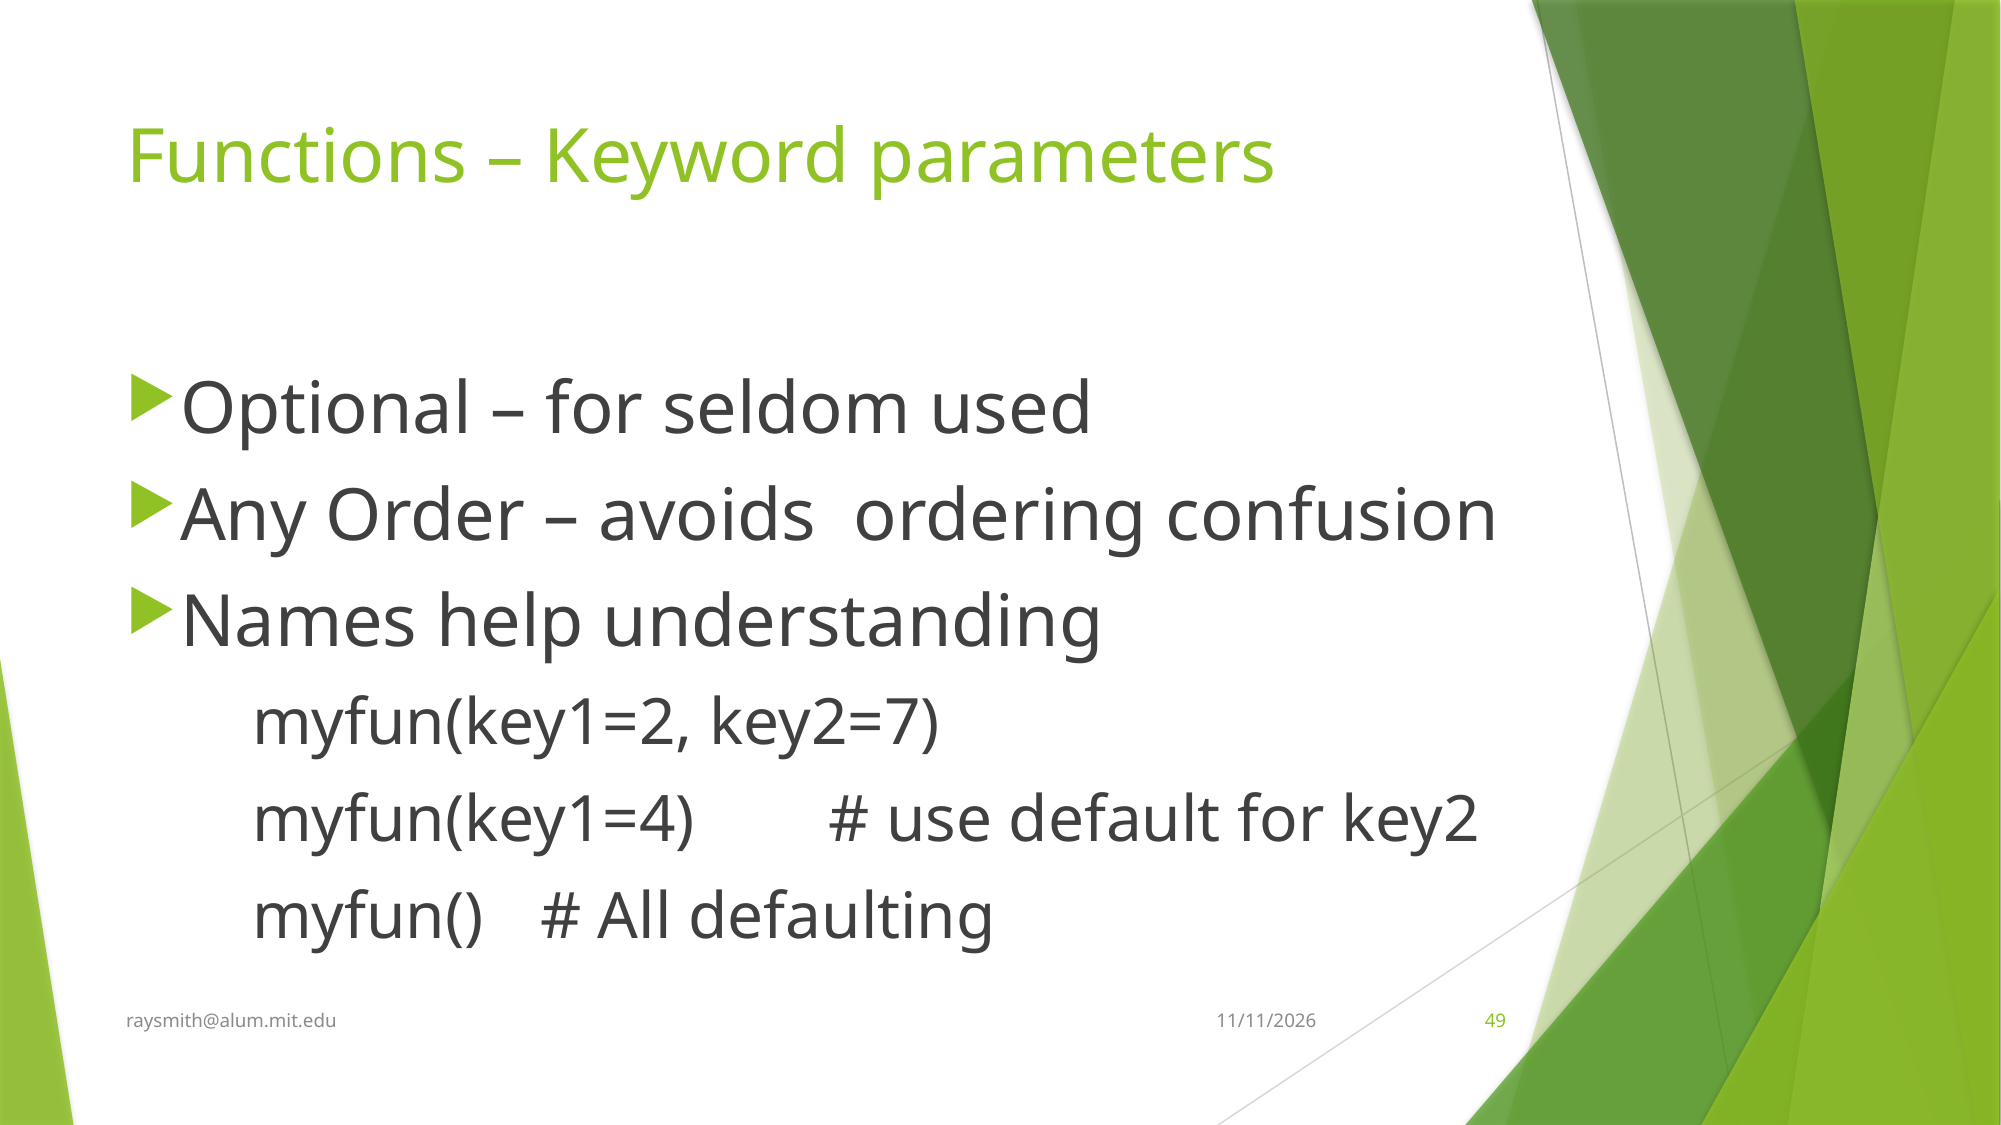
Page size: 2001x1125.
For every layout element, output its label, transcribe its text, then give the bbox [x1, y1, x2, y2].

list Optional – for seldom used Any Order – avoids ordering confusion Names help understanding myfun(key1=2, key2=7) myfun(key1=4) # use default for key2 myfun() # All defaulting [111, 354, 1522, 992]
footer raysmith@alum.mit.edu [111, 991, 1145, 1051]
title Functions – Keyword parameters [111, 99, 1522, 317]
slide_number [1181, 991, 1332, 1051]
slide_number 49 [1409, 991, 1522, 1051]
